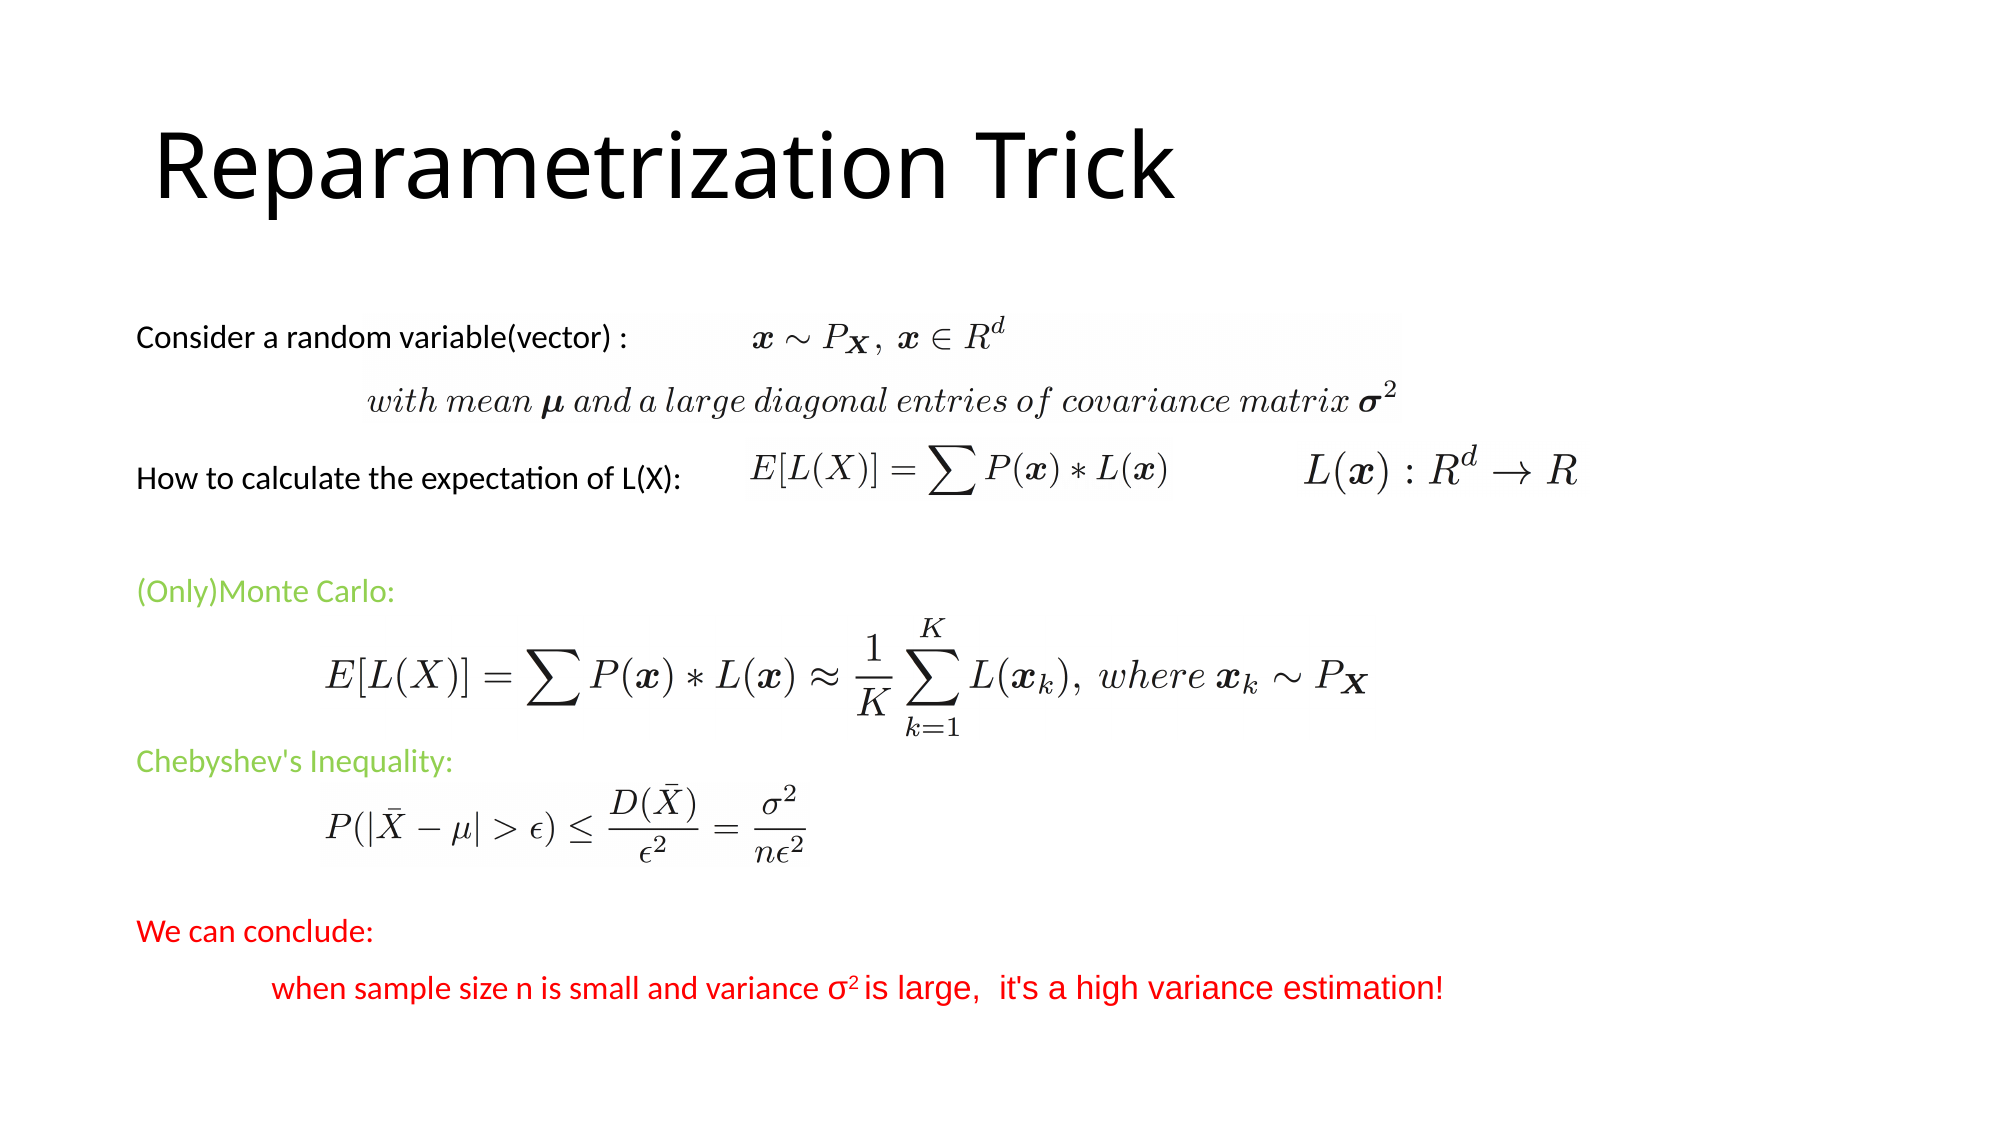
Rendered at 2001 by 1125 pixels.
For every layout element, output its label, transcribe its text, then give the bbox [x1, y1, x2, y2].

picture [320, 781, 810, 867]
picture [745, 437, 1173, 501]
picture [1297, 441, 1590, 497]
title Reparametrization Trick [137, 59, 1863, 221]
list Consider a random variable(vector) : How to calculate the expectation of L(X): where: (Only)Monte Carlo: Chebyshev's Inequality: We can conclude: when sample size n is small and variance σ2 is large, it's a high variance estimation! [121, 221, 1988, 1094]
picture [362, 313, 1402, 423]
picture [320, 615, 1376, 740]
